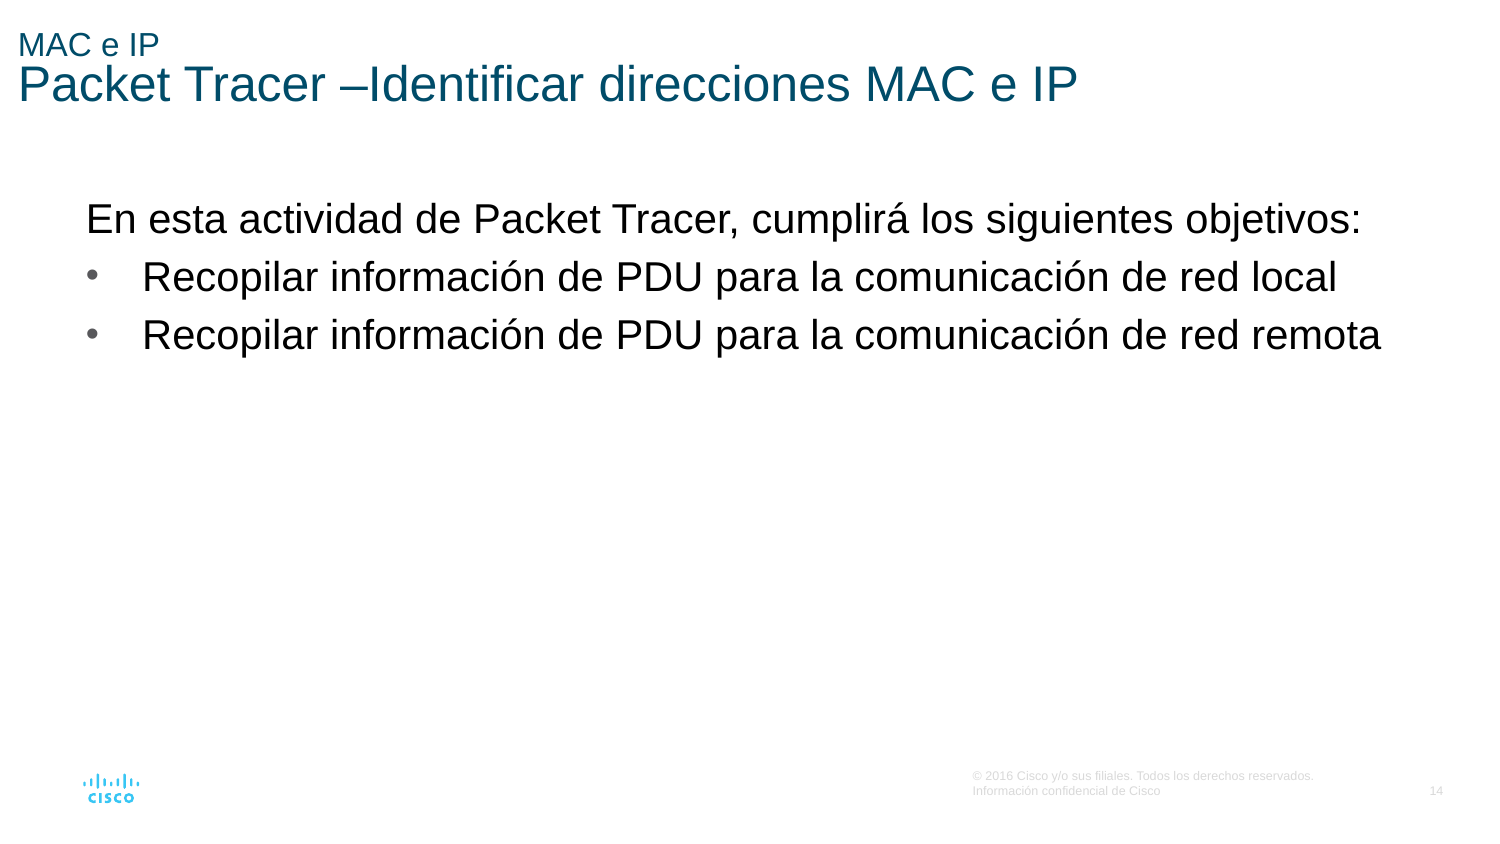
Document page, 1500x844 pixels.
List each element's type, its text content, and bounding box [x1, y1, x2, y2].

title MAC e IP Packet Tracer –Identificar direcciones MAC e IP [2, 11, 1491, 132]
list En esta actividad de Packet Tracer, cumplirá los siguientes objetivos: Recopilar información de PDU para la comunicación de red local Recopilar información de PDU para la comunicación de red remota [70, 183, 1430, 689]
